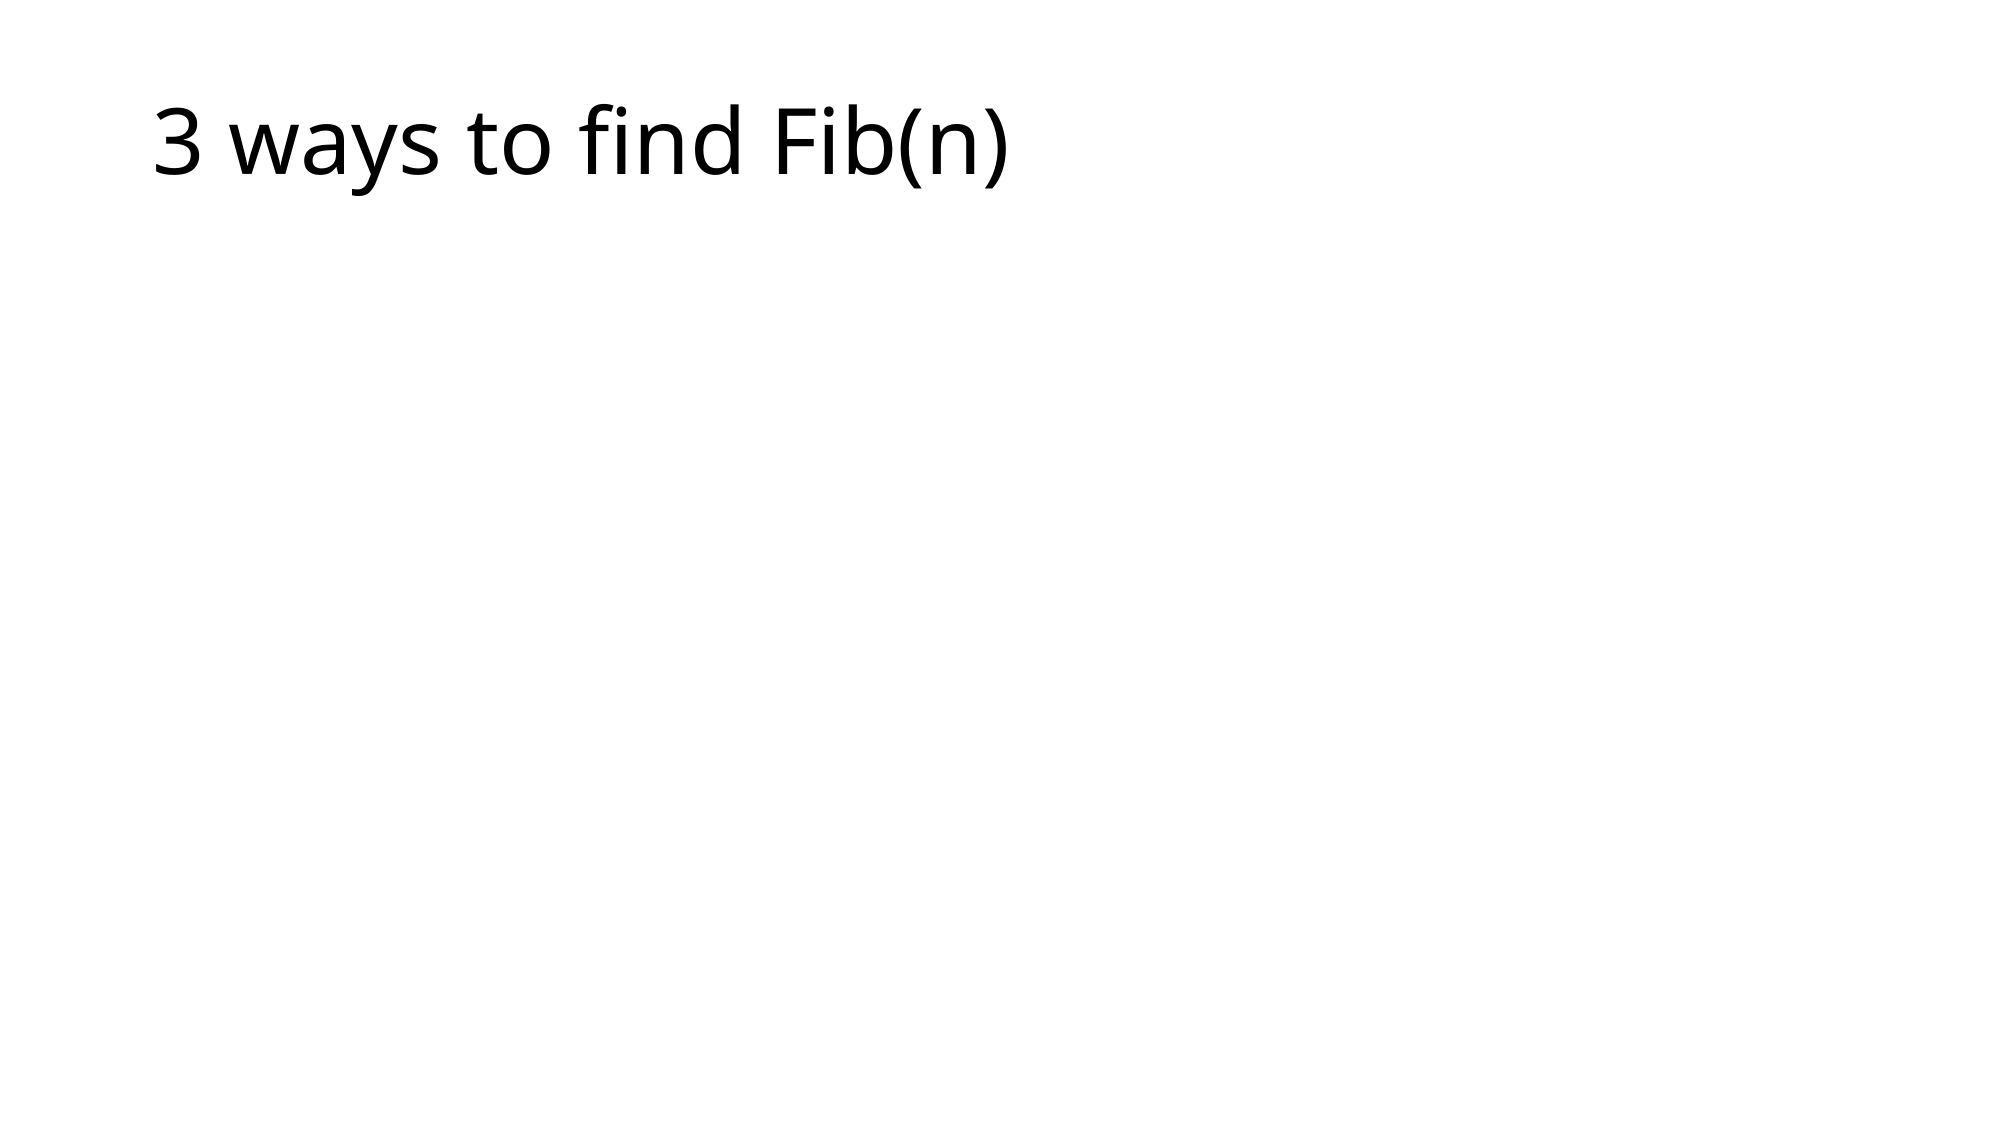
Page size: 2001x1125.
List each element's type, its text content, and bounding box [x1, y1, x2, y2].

title 3 ways to find Fib(n) [137, 59, 1863, 231]
